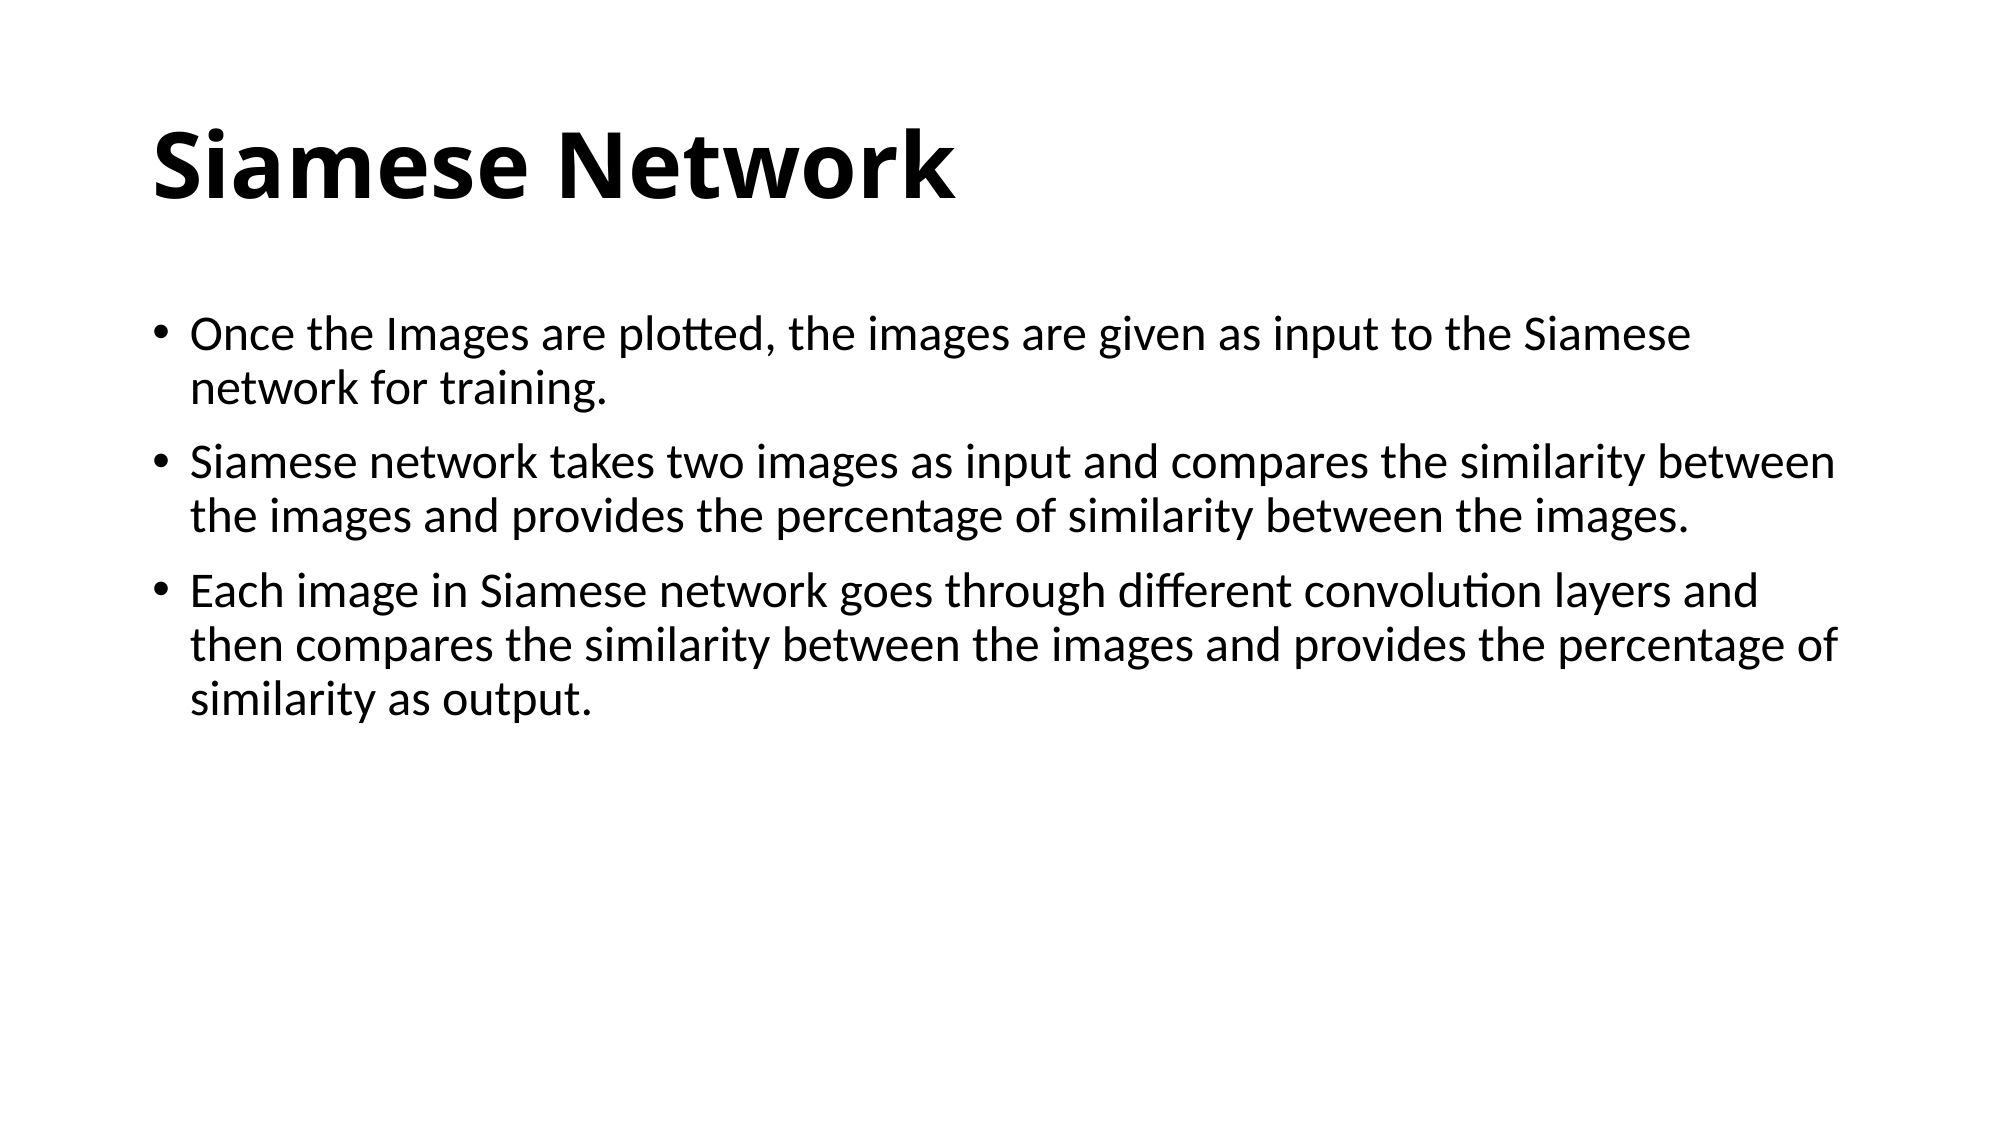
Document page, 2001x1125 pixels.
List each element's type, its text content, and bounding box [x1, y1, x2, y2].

title Siamese Network [137, 59, 1863, 278]
list Once the Images are plotted, the images are given as input to the Siamese network for training. Siamese network takes two images as input and compares the similarity between the images and provides the percentage of similarity between the images. Each image in Siamese network goes through different convolution layers and then compares the similarity between the images and provides the percentage of similarity as output. [137, 299, 1863, 1014]
